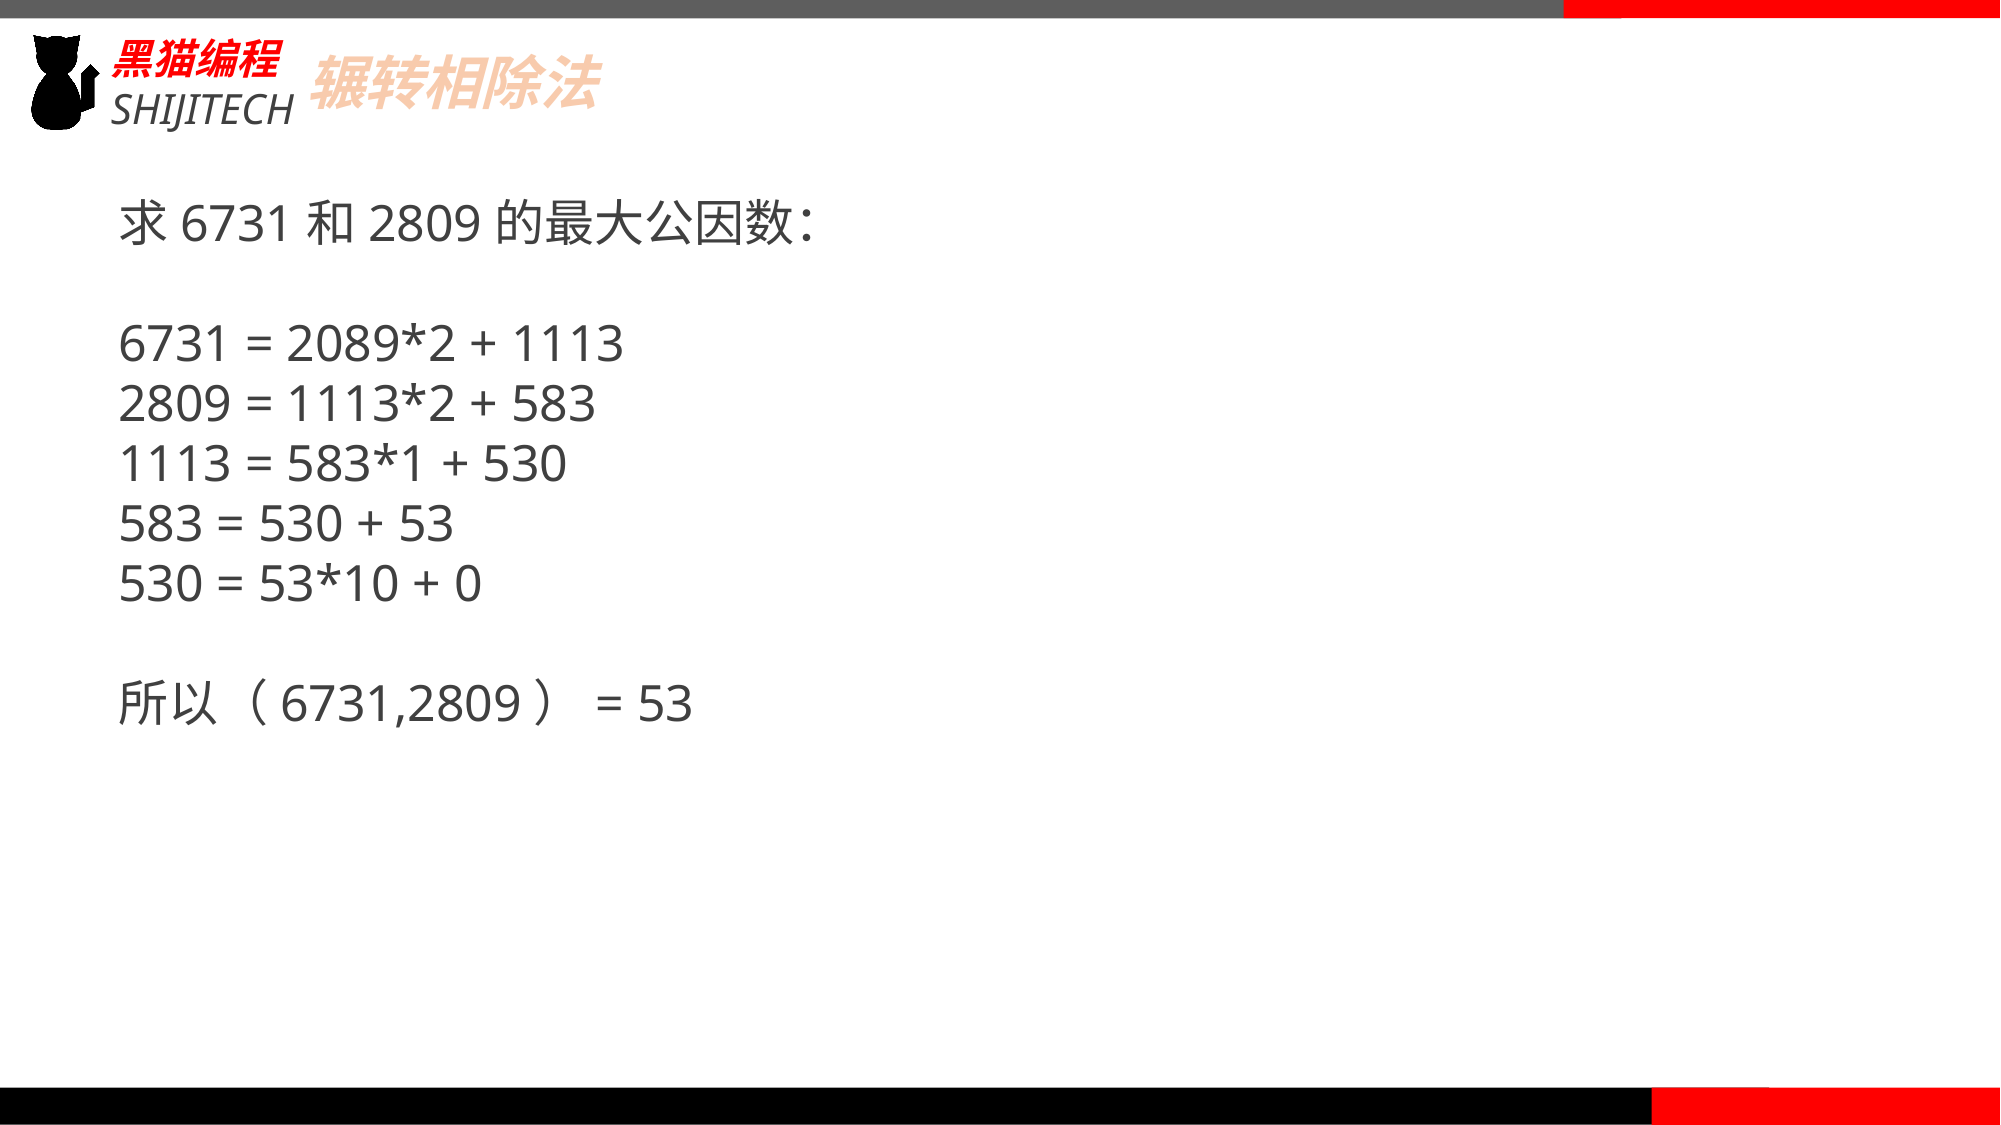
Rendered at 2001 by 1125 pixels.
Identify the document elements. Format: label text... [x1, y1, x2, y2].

picture [17, 35, 113, 130]
text_box 求6731和2809的最大公因数： 6731 = 2089*2 + 1113 2809 = 1113*2 + 583 1113 = 583*1 + 530 583 = 530 + 53 530 = 53*10 + 0 所以（6731,2809）= 53 [103, 183, 1872, 739]
text_box 辗转相除法 [291, 47, 988, 123]
